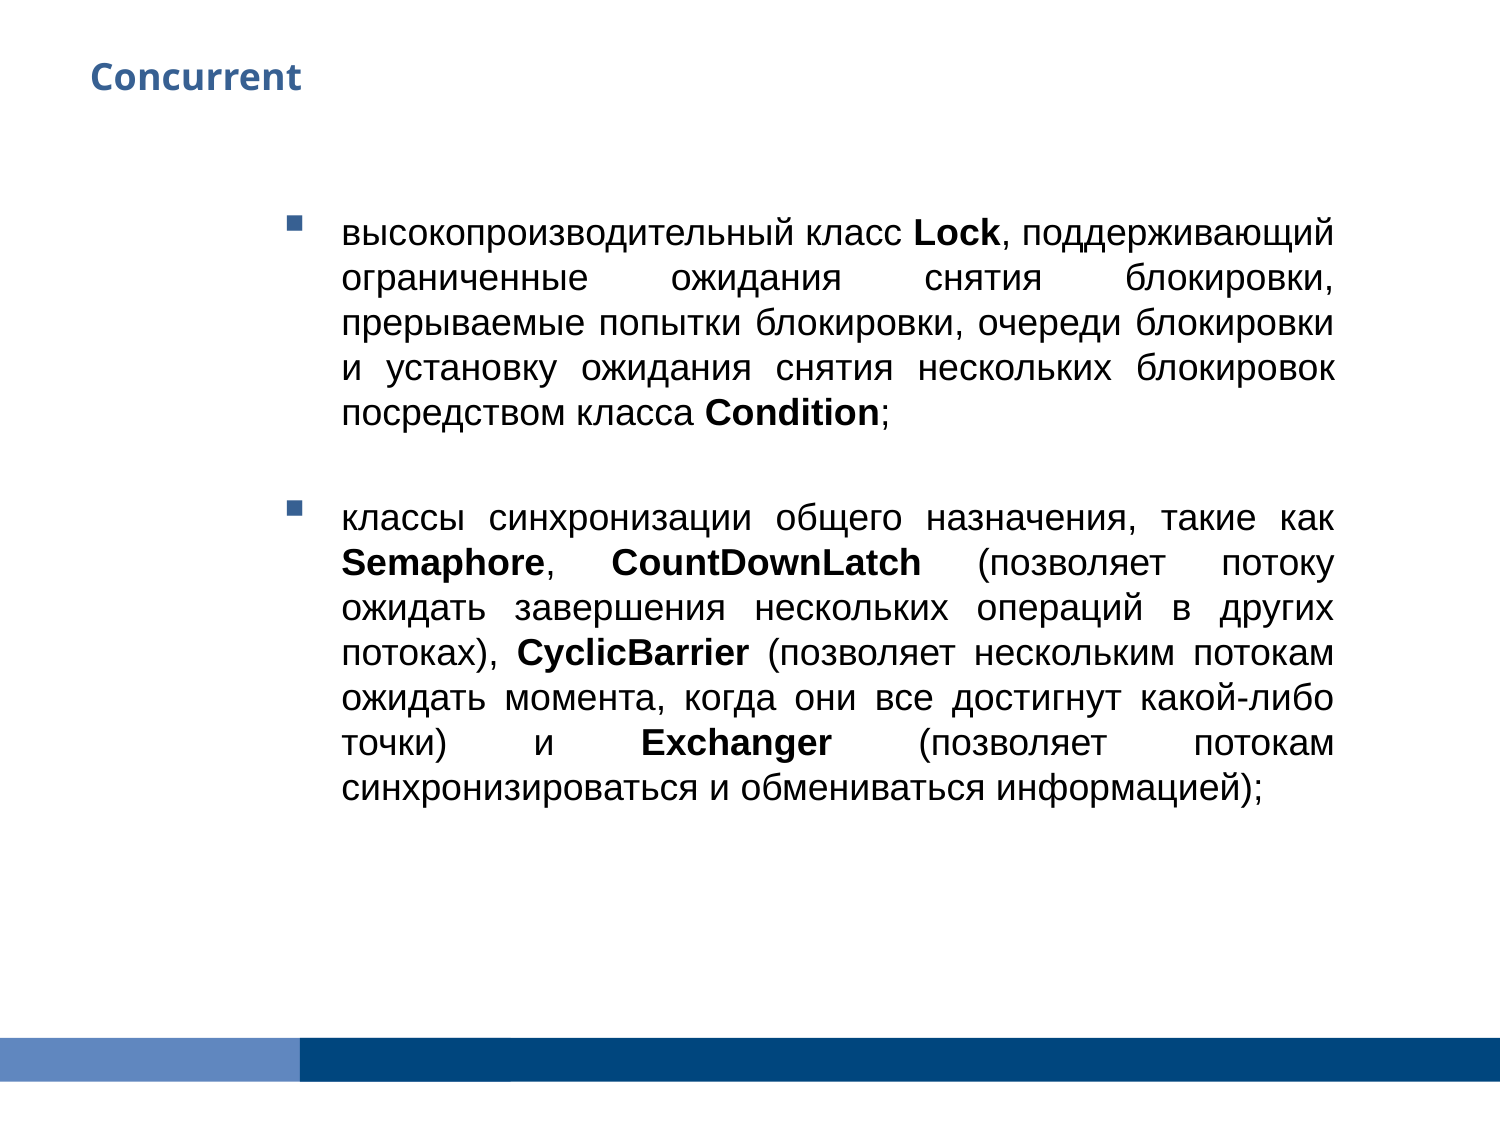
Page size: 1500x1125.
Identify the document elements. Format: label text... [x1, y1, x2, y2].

text_box Сoncurrent [74, 45, 1425, 163]
text_box высокопроизводительный класс Lock, поддерживающий ограниченные ожидания снятия блокировки, прерываемые попытки блокировки, очереди блокировки и установку ожидания снятия нескольких блокиро­вок посредством класса Condition; классы синхронизации общего назначения, такие как Semaphore, CountDownLatch (позволяет потоку ожидать завершения нескольких операций в других потоках), CyclicBarrier (позволяет нескольким потокам ожидать момента, когда они все достигнут какой-либо точки) и Exchanger (позволяет потокам синхронизироваться и обмениваться информацией); [149, 200, 1350, 988]
